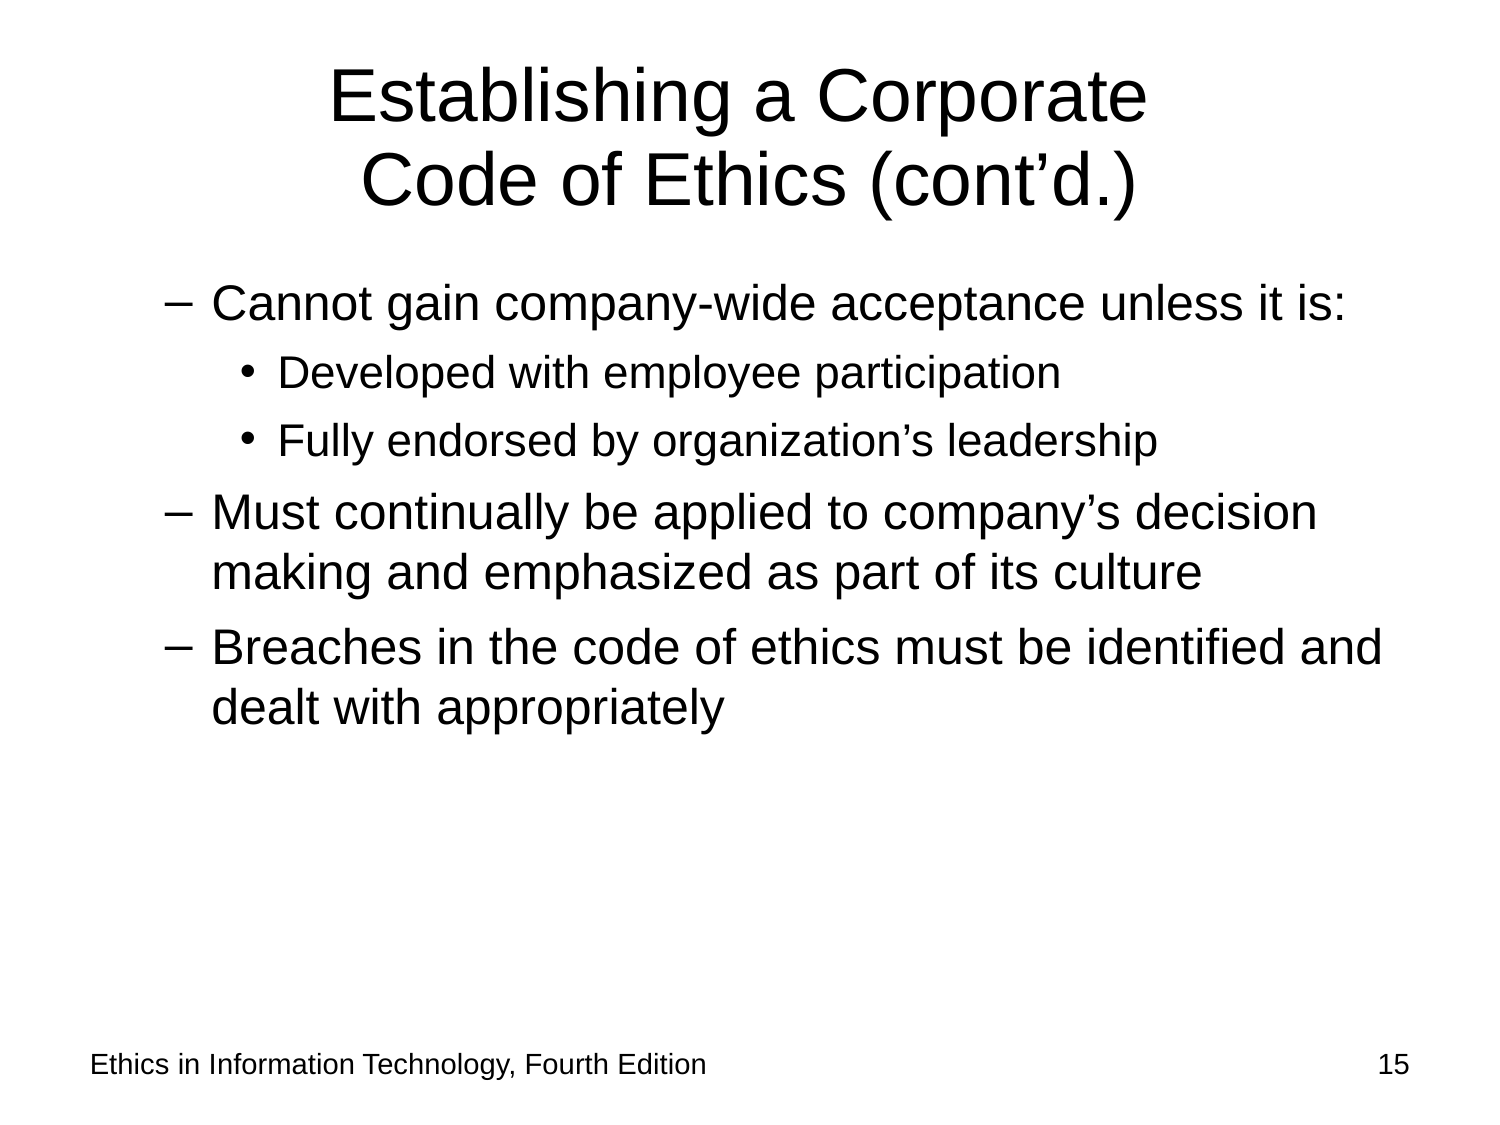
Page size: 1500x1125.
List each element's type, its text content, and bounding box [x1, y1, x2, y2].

footer Ethics in Information Technology, Fourth Edition [74, 1037, 1074, 1103]
title Establishing a Corporate Code of Ethics (cont’d.) [74, 44, 1425, 233]
list Cannot gain company-wide acceptance unless it is: Developed with employee participation Fully endorsed by organization’s leadership Must continually be applied to company’s decision making and emphasized as part of its culture Breaches in the code of ethics must be identified and dealt with appropriately [74, 262, 1425, 1005]
slide_number 15 [1074, 1037, 1425, 1103]
